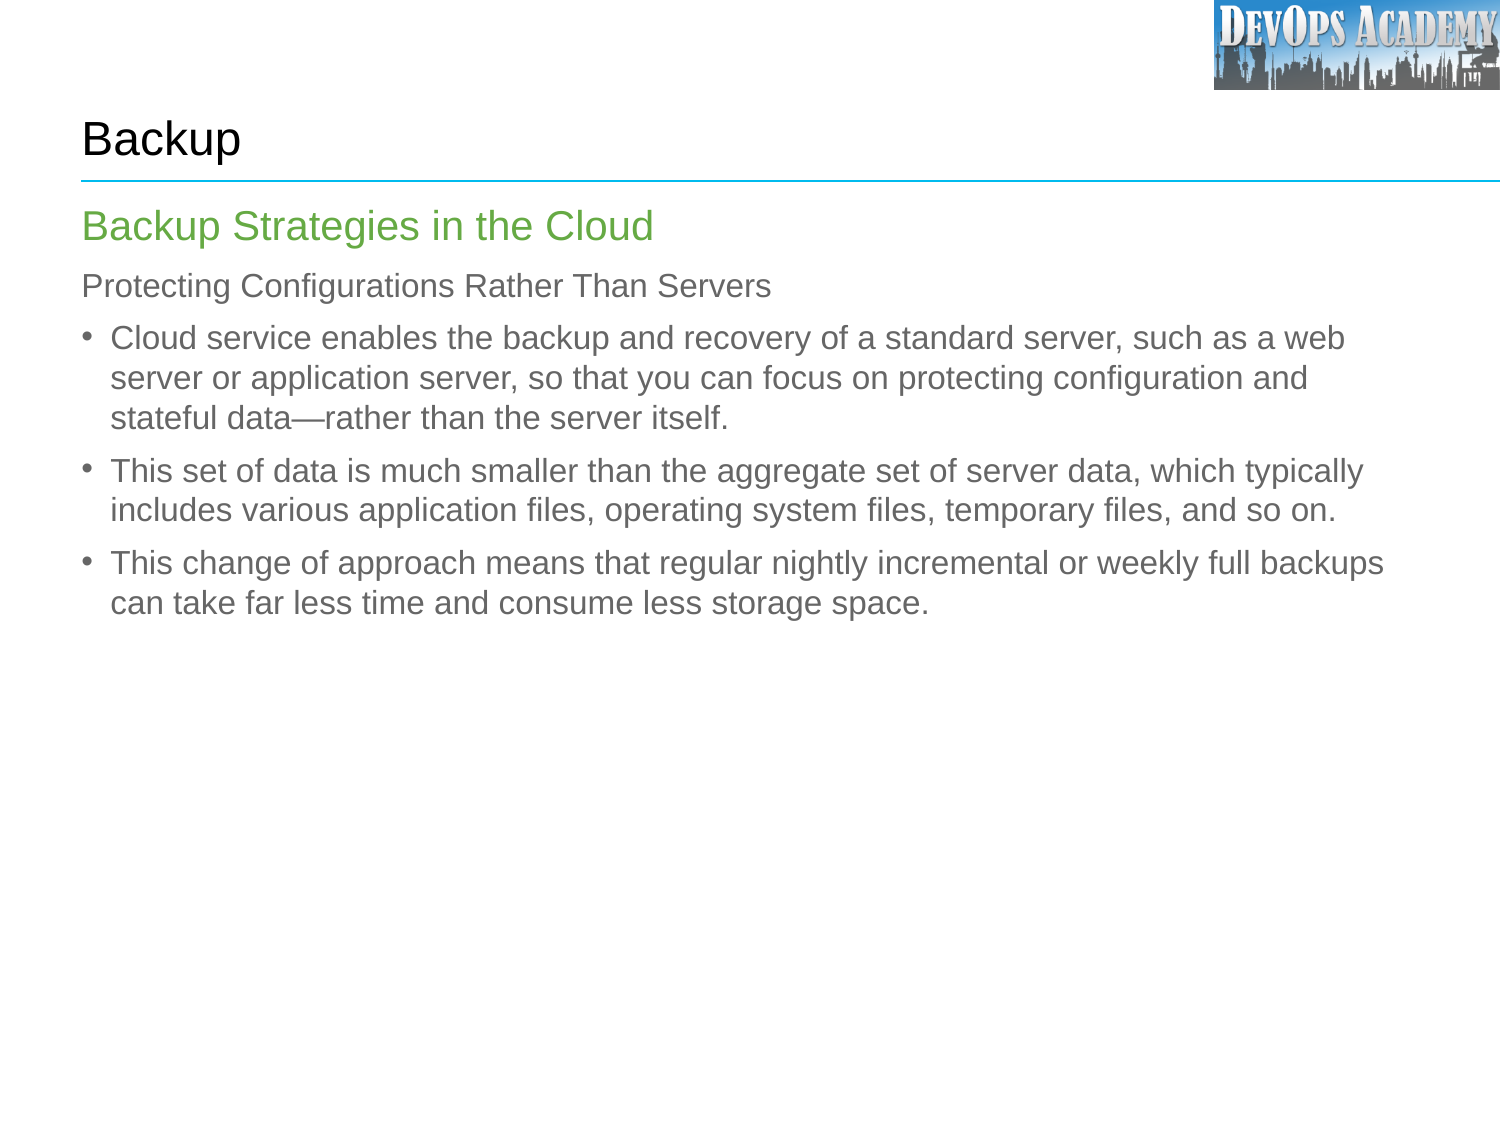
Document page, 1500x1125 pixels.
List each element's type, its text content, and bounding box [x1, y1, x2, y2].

picture [1419, 0, 1500, 90]
list Backup Strategies in the Cloud [81, 191, 1419, 256]
title Backup [81, 0, 1419, 165]
list Protecting Configurations Rather Than Servers Cloud service enables the backup and recovery of a standard server, such as a web server or application server, so that you can focus on protecting configuration and stateful data—rather than the server itself. This set of data is much smaller than the aggregate set of server data, which typically includes various application files, operating system files, temporary files, and so on. This change of approach means that regular nightly incremental or weekly full backups can take far less time and consume less storage space. [81, 256, 1419, 1049]
